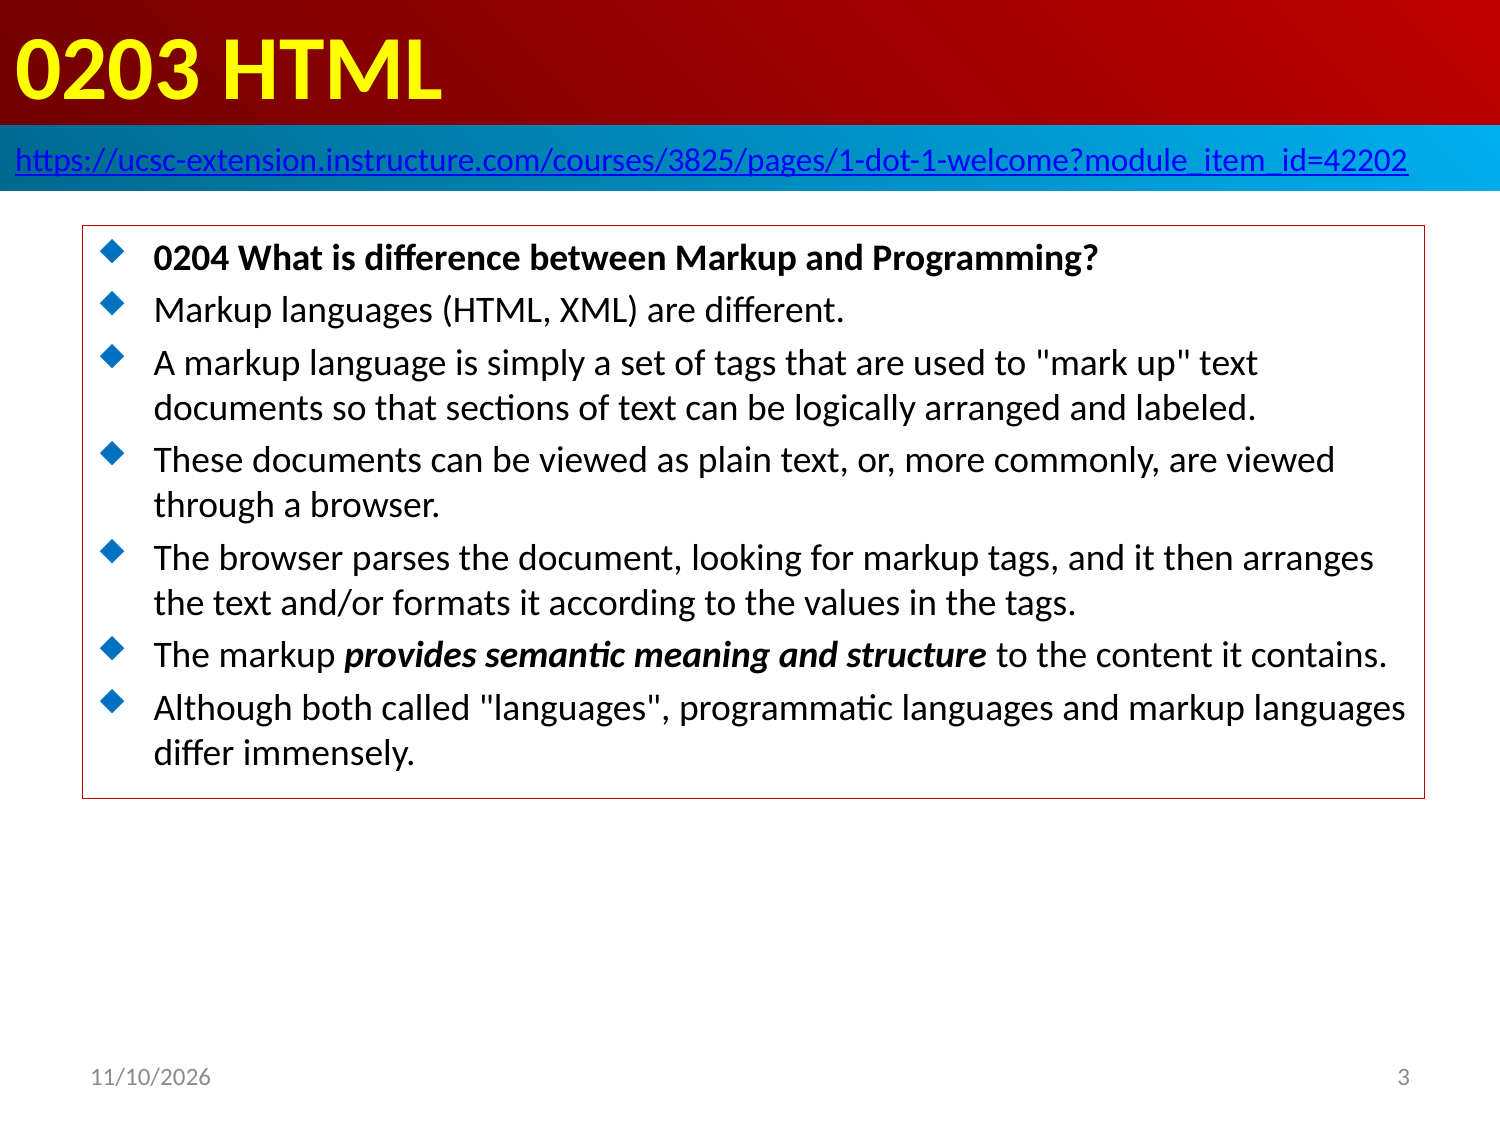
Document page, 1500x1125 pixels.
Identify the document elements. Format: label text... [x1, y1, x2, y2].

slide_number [75, 1042, 425, 1109]
title 0203 HTML [0, 0, 1500, 125]
slide_number 3 [1074, 1042, 1425, 1109]
subtitle 0204 What is difference between Markup and Programming? Markup languages (HTML, XML) are different. A markup language is simply a set of tags that are used to "mark up" text documents so that sections of text can be logically arranged and labeled. These documents can be viewed as plain text, or, more commonly, are viewed through a browser. The browser parses the document, looking for markup tags, and it then arranges the text and/or formats it according to the values in the tags. The markup provides semantic meaning and structure to the content it contains. Although both called "languages", programmatic languages and markup languages differ immensely. [82, 225, 1425, 799]
text_box https://ucsc-extension.instructure.com/courses/3825/pages/1-dot-1-welcome?module_item_id=42202 [0, 125, 1500, 191]
text_box [119, 52, 183, 109]
